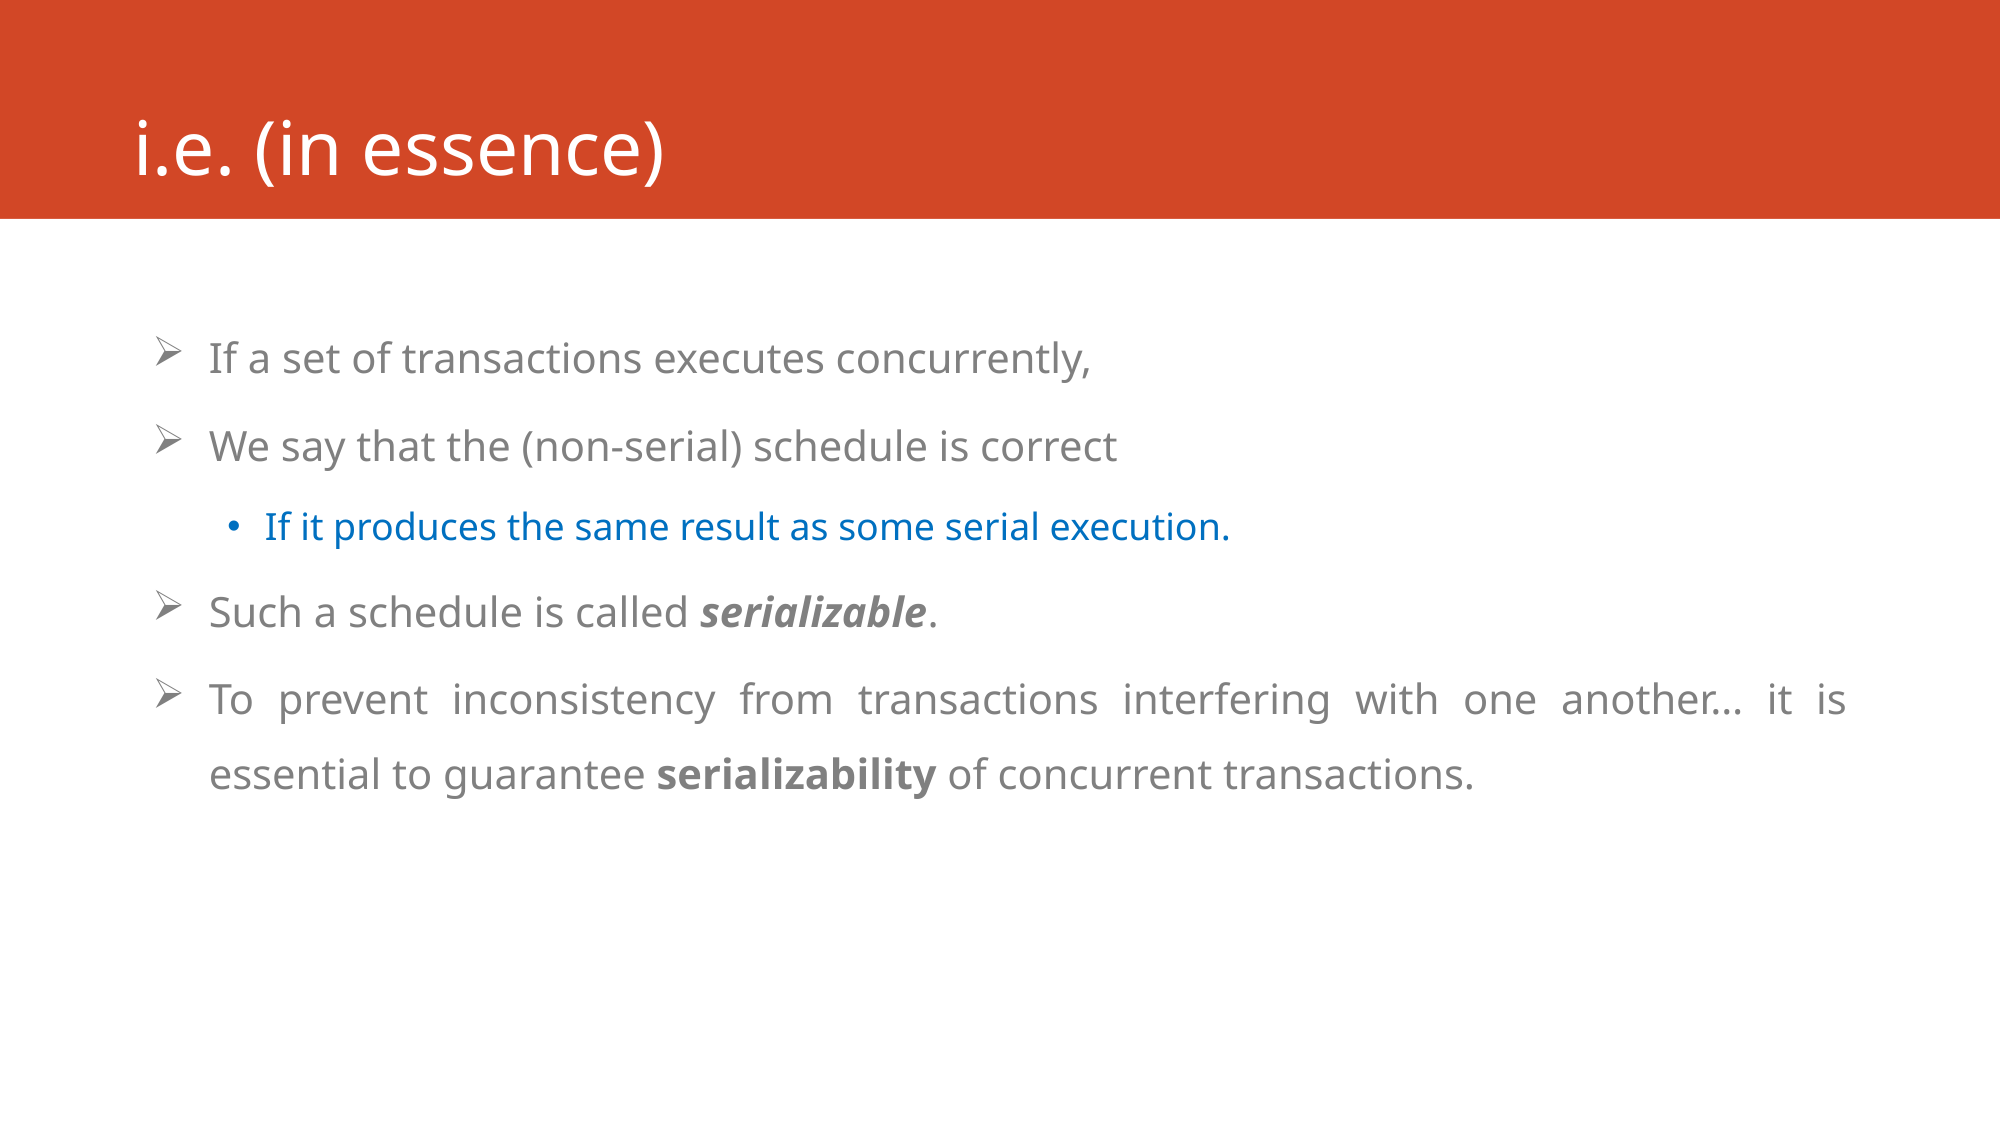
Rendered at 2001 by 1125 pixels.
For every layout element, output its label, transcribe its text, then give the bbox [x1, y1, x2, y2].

list If a set of transactions executes concurrently, We say that the (non-serial) schedule is correct If it produces the same result as some serial execution. Such a schedule is called serializable. To prevent inconsistency from transactions interfering with one another… it is essential to guarantee serializability of concurrent transactions. [137, 299, 1863, 1014]
title i.e. (in essence) [99, 0, 1863, 199]
